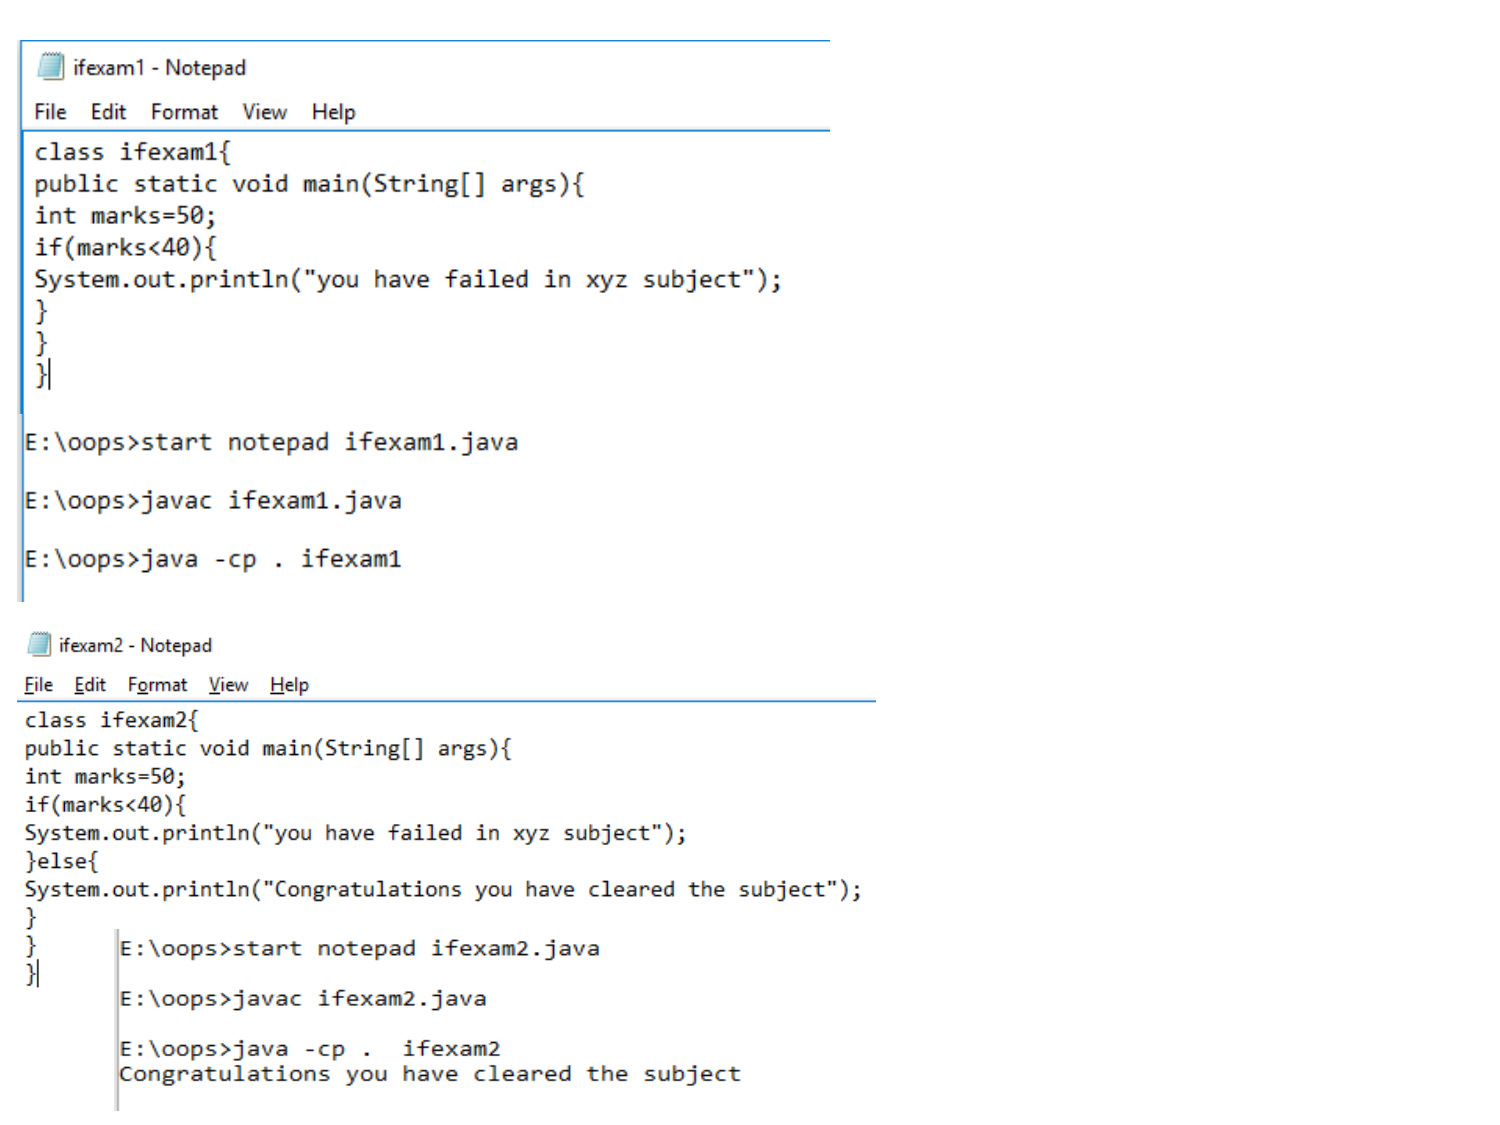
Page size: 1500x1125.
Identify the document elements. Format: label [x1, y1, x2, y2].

picture [17, 624, 876, 1111]
picture [17, 40, 830, 602]
